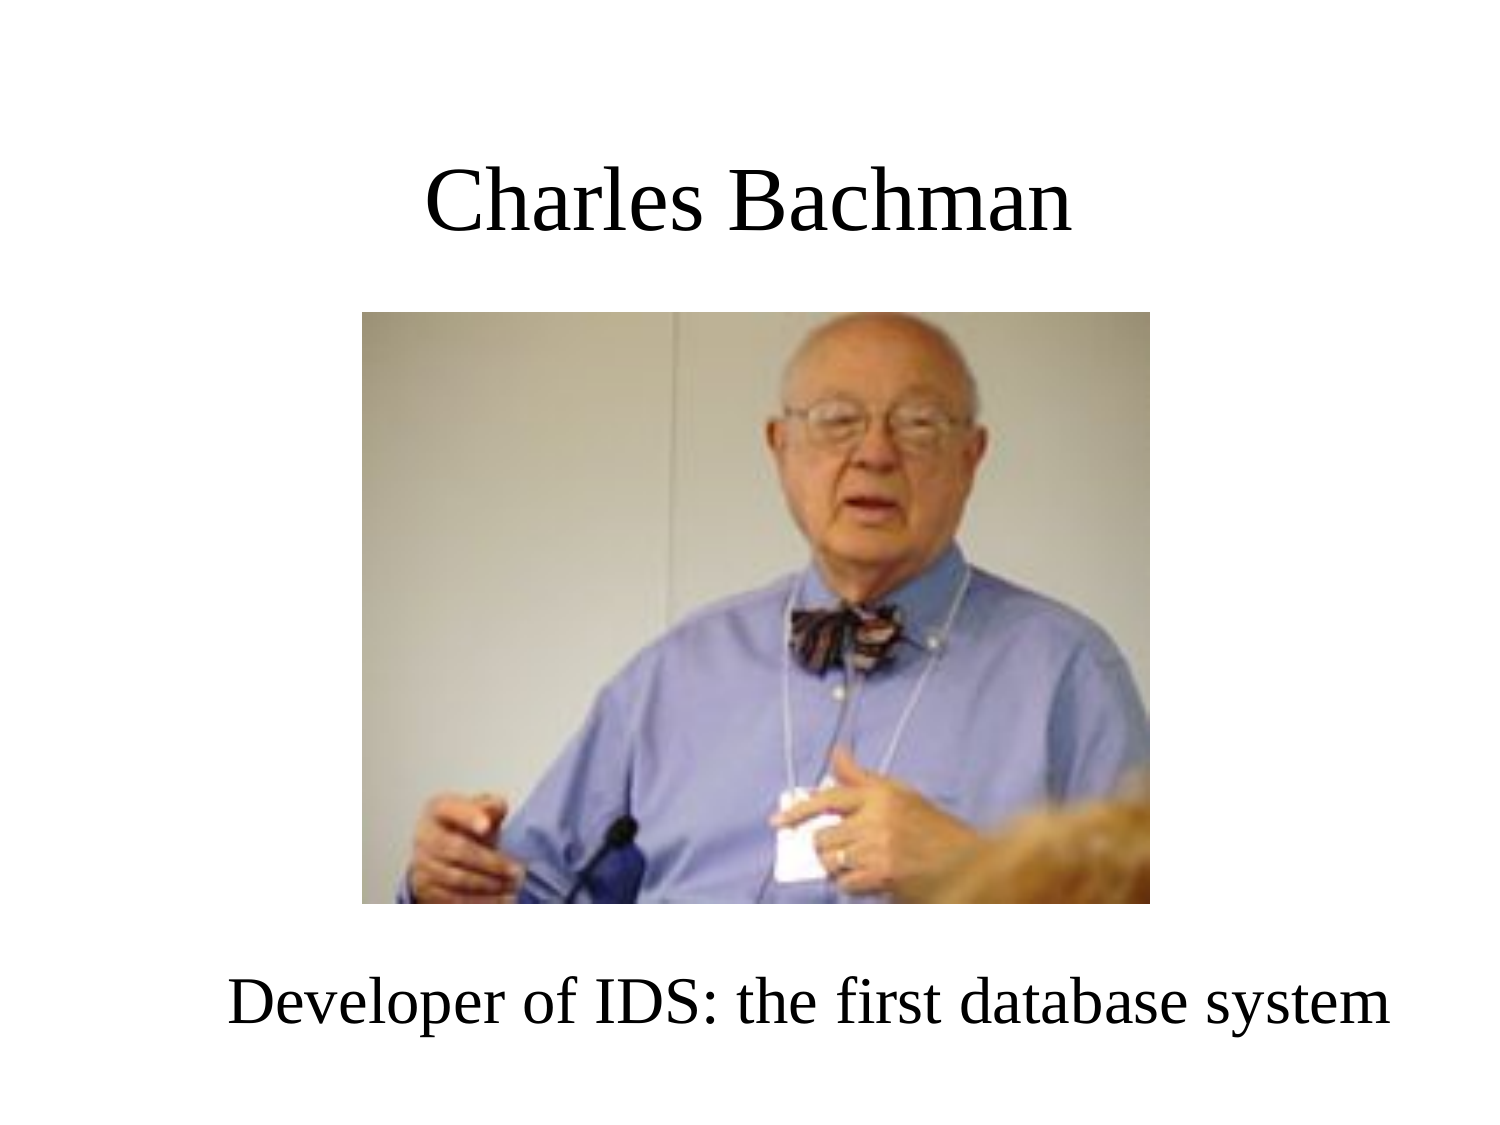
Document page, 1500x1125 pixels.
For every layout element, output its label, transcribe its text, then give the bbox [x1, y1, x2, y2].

picture [362, 312, 1151, 905]
text_box Developer of IDS: the first database system [212, 949, 1413, 1045]
title Charles Bachman [112, 99, 1388, 288]
